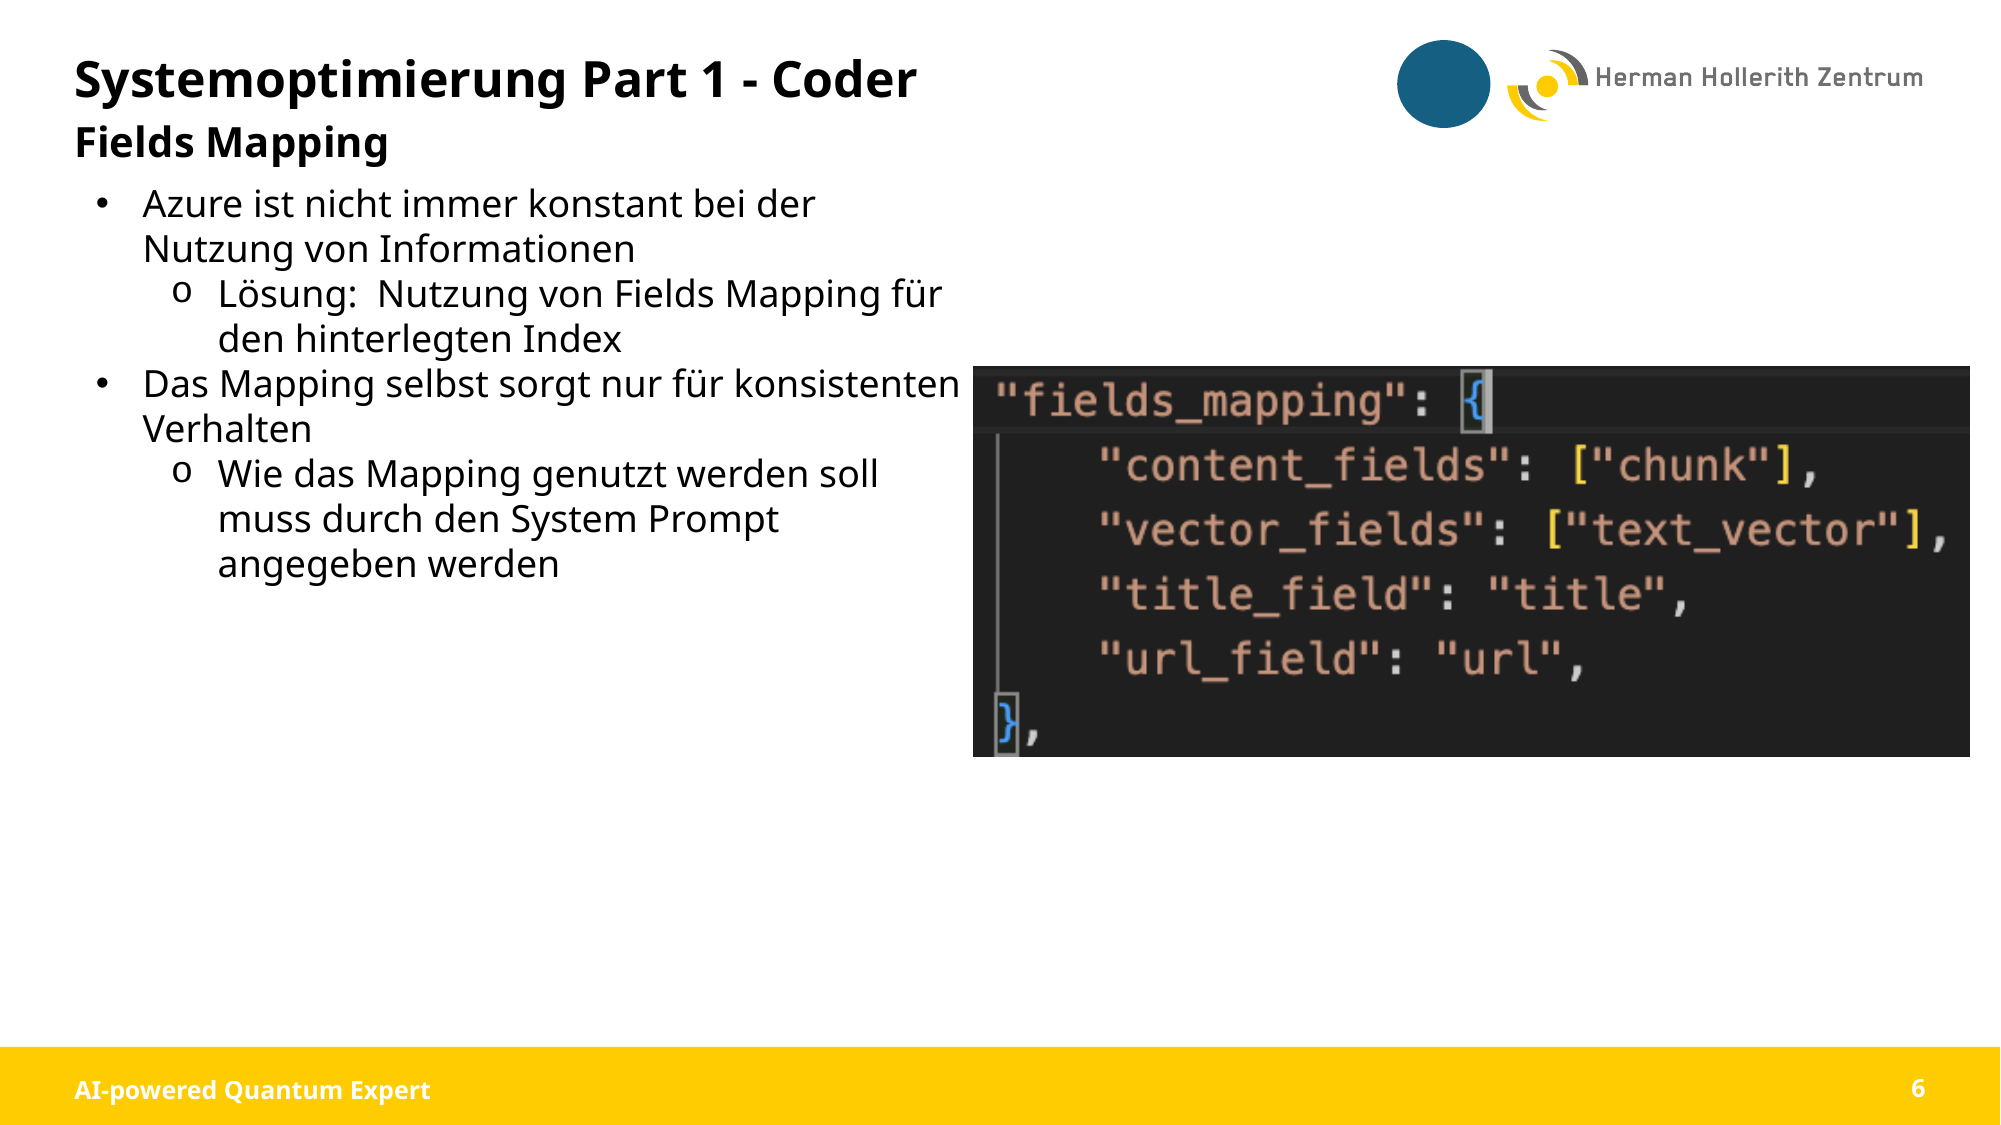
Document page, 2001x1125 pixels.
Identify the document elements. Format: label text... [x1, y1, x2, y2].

text_box Azure ist nicht immer konstant bei der Nutzung von Informationen Lösung: Nutzung von Fields Mapping für den hinterlegten Index ​ Das Mapping selbst sorgt nur für konsistenten Verhalten Wie das Mapping genutzt werden soll muss durch den System Prompt angegeben werden [80, 172, 984, 638]
title Systemoptimierung Part 1 - Coder [59, 46, 1415, 113]
picture [1507, 49, 1926, 121]
text_box Fields Mapping [59, 113, 1471, 174]
footer AI-powered Quantum Expert [59, 1074, 735, 1106]
text_box [1395, 38, 1493, 130]
slide_number 6 [1490, 1074, 1941, 1106]
picture [973, 365, 1971, 757]
